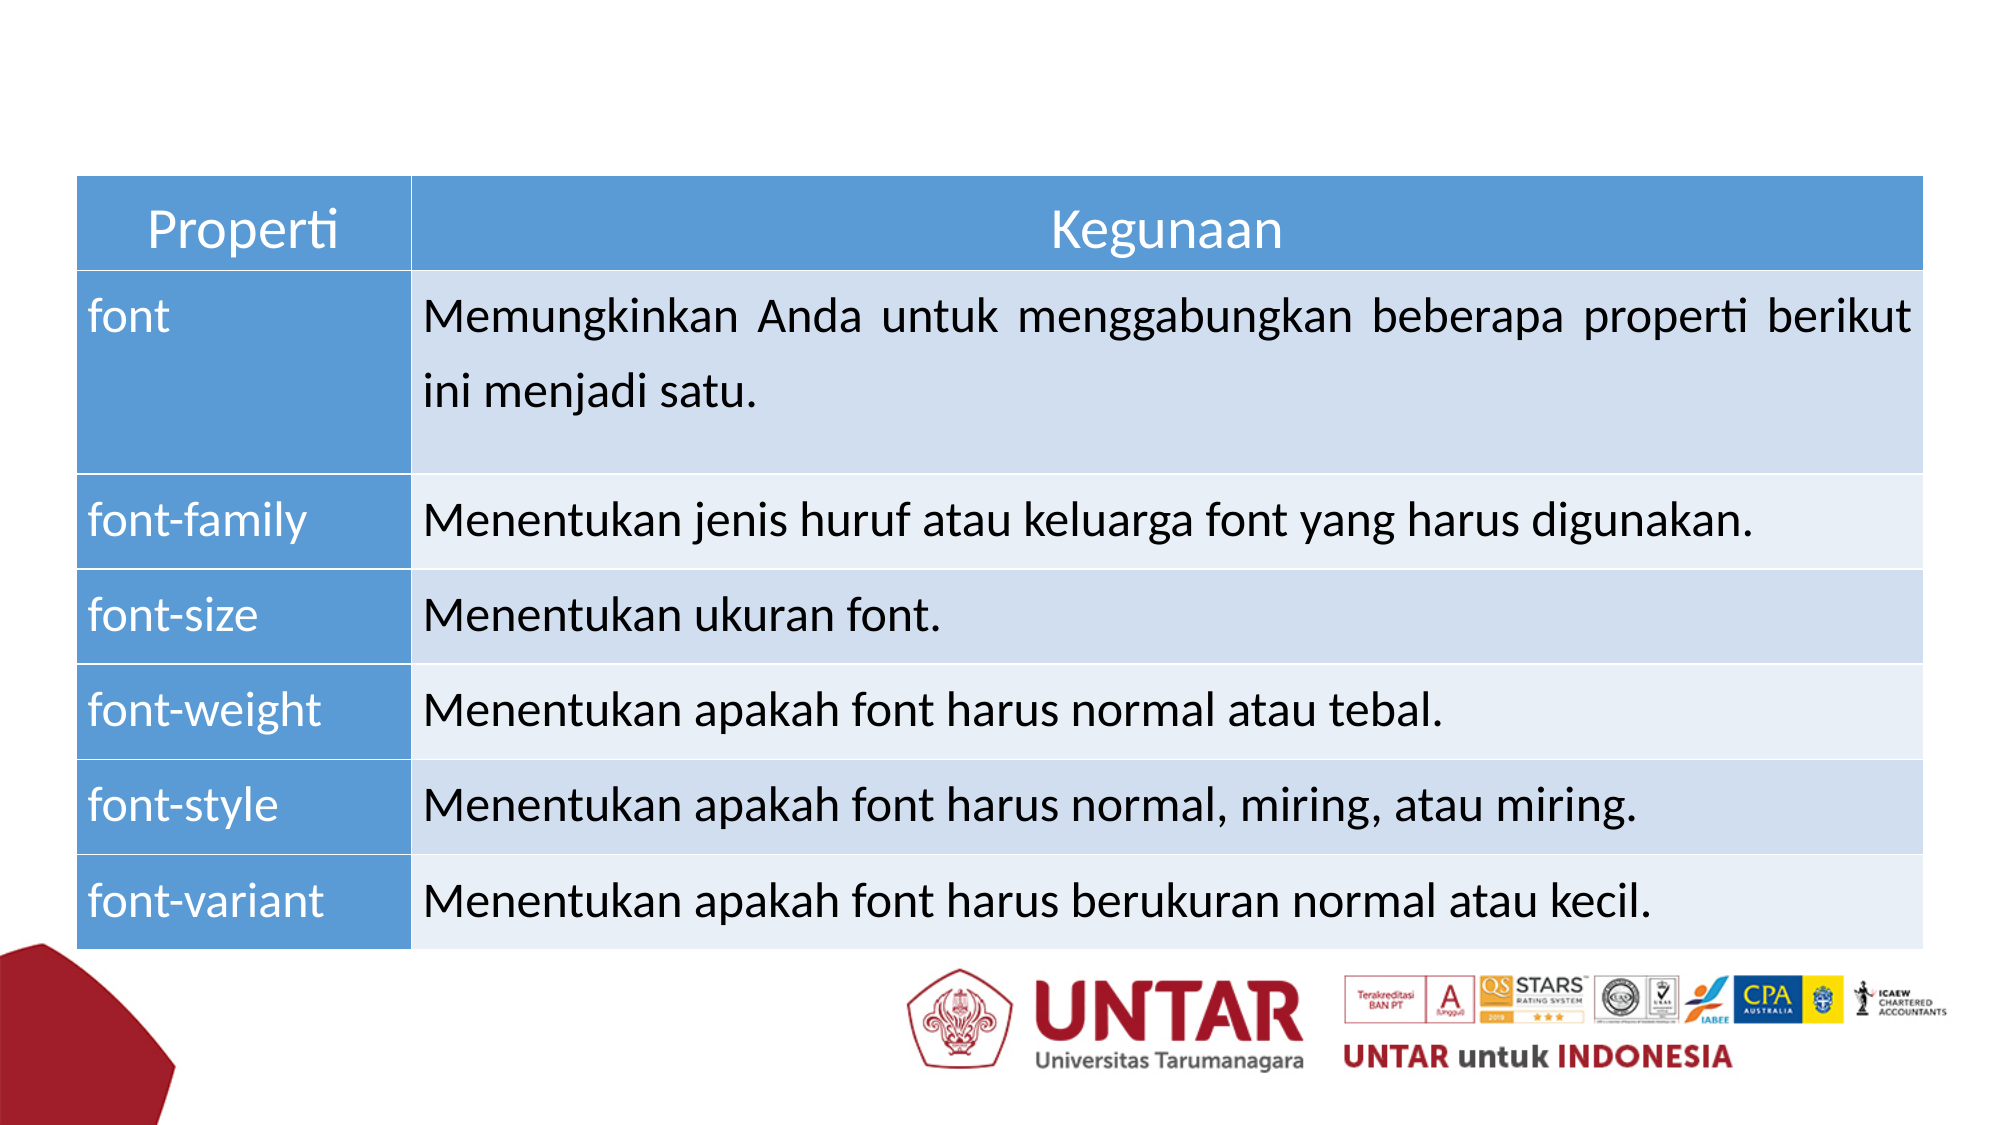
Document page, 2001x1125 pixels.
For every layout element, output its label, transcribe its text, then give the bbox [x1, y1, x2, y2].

table_cell font-style [77, 760, 411, 854]
table_cell Menentukan apakah font harus berukuran normal atau kecil. [412, 855, 1923, 949]
table_cell Menentukan ukuran font. [412, 570, 1923, 663]
table_header Kegunaan [412, 176, 1923, 270]
table_header Properti [77, 176, 411, 270]
table_cell Menentukan jenis huruf atau keluarga font yang harus digunakan. [412, 475, 1923, 568]
table_cell font-family [77, 475, 411, 568]
table_cell Menentukan apakah font harus normal atau tebal. [412, 665, 1923, 759]
picture [0, 0, 2001, 1125]
table_cell font-variant [77, 855, 411, 949]
table_cell font [77, 271, 411, 473]
table_cell font-weight [77, 665, 411, 759]
table_cell Menentukan apakah font harus normal, miring, atau miring. [412, 760, 1923, 854]
table_cell Memungkinkan Anda untuk menggabungkan beberapa properti berikut ini menjadi satu. [412, 271, 1923, 473]
table_cell font-size [77, 570, 411, 663]
